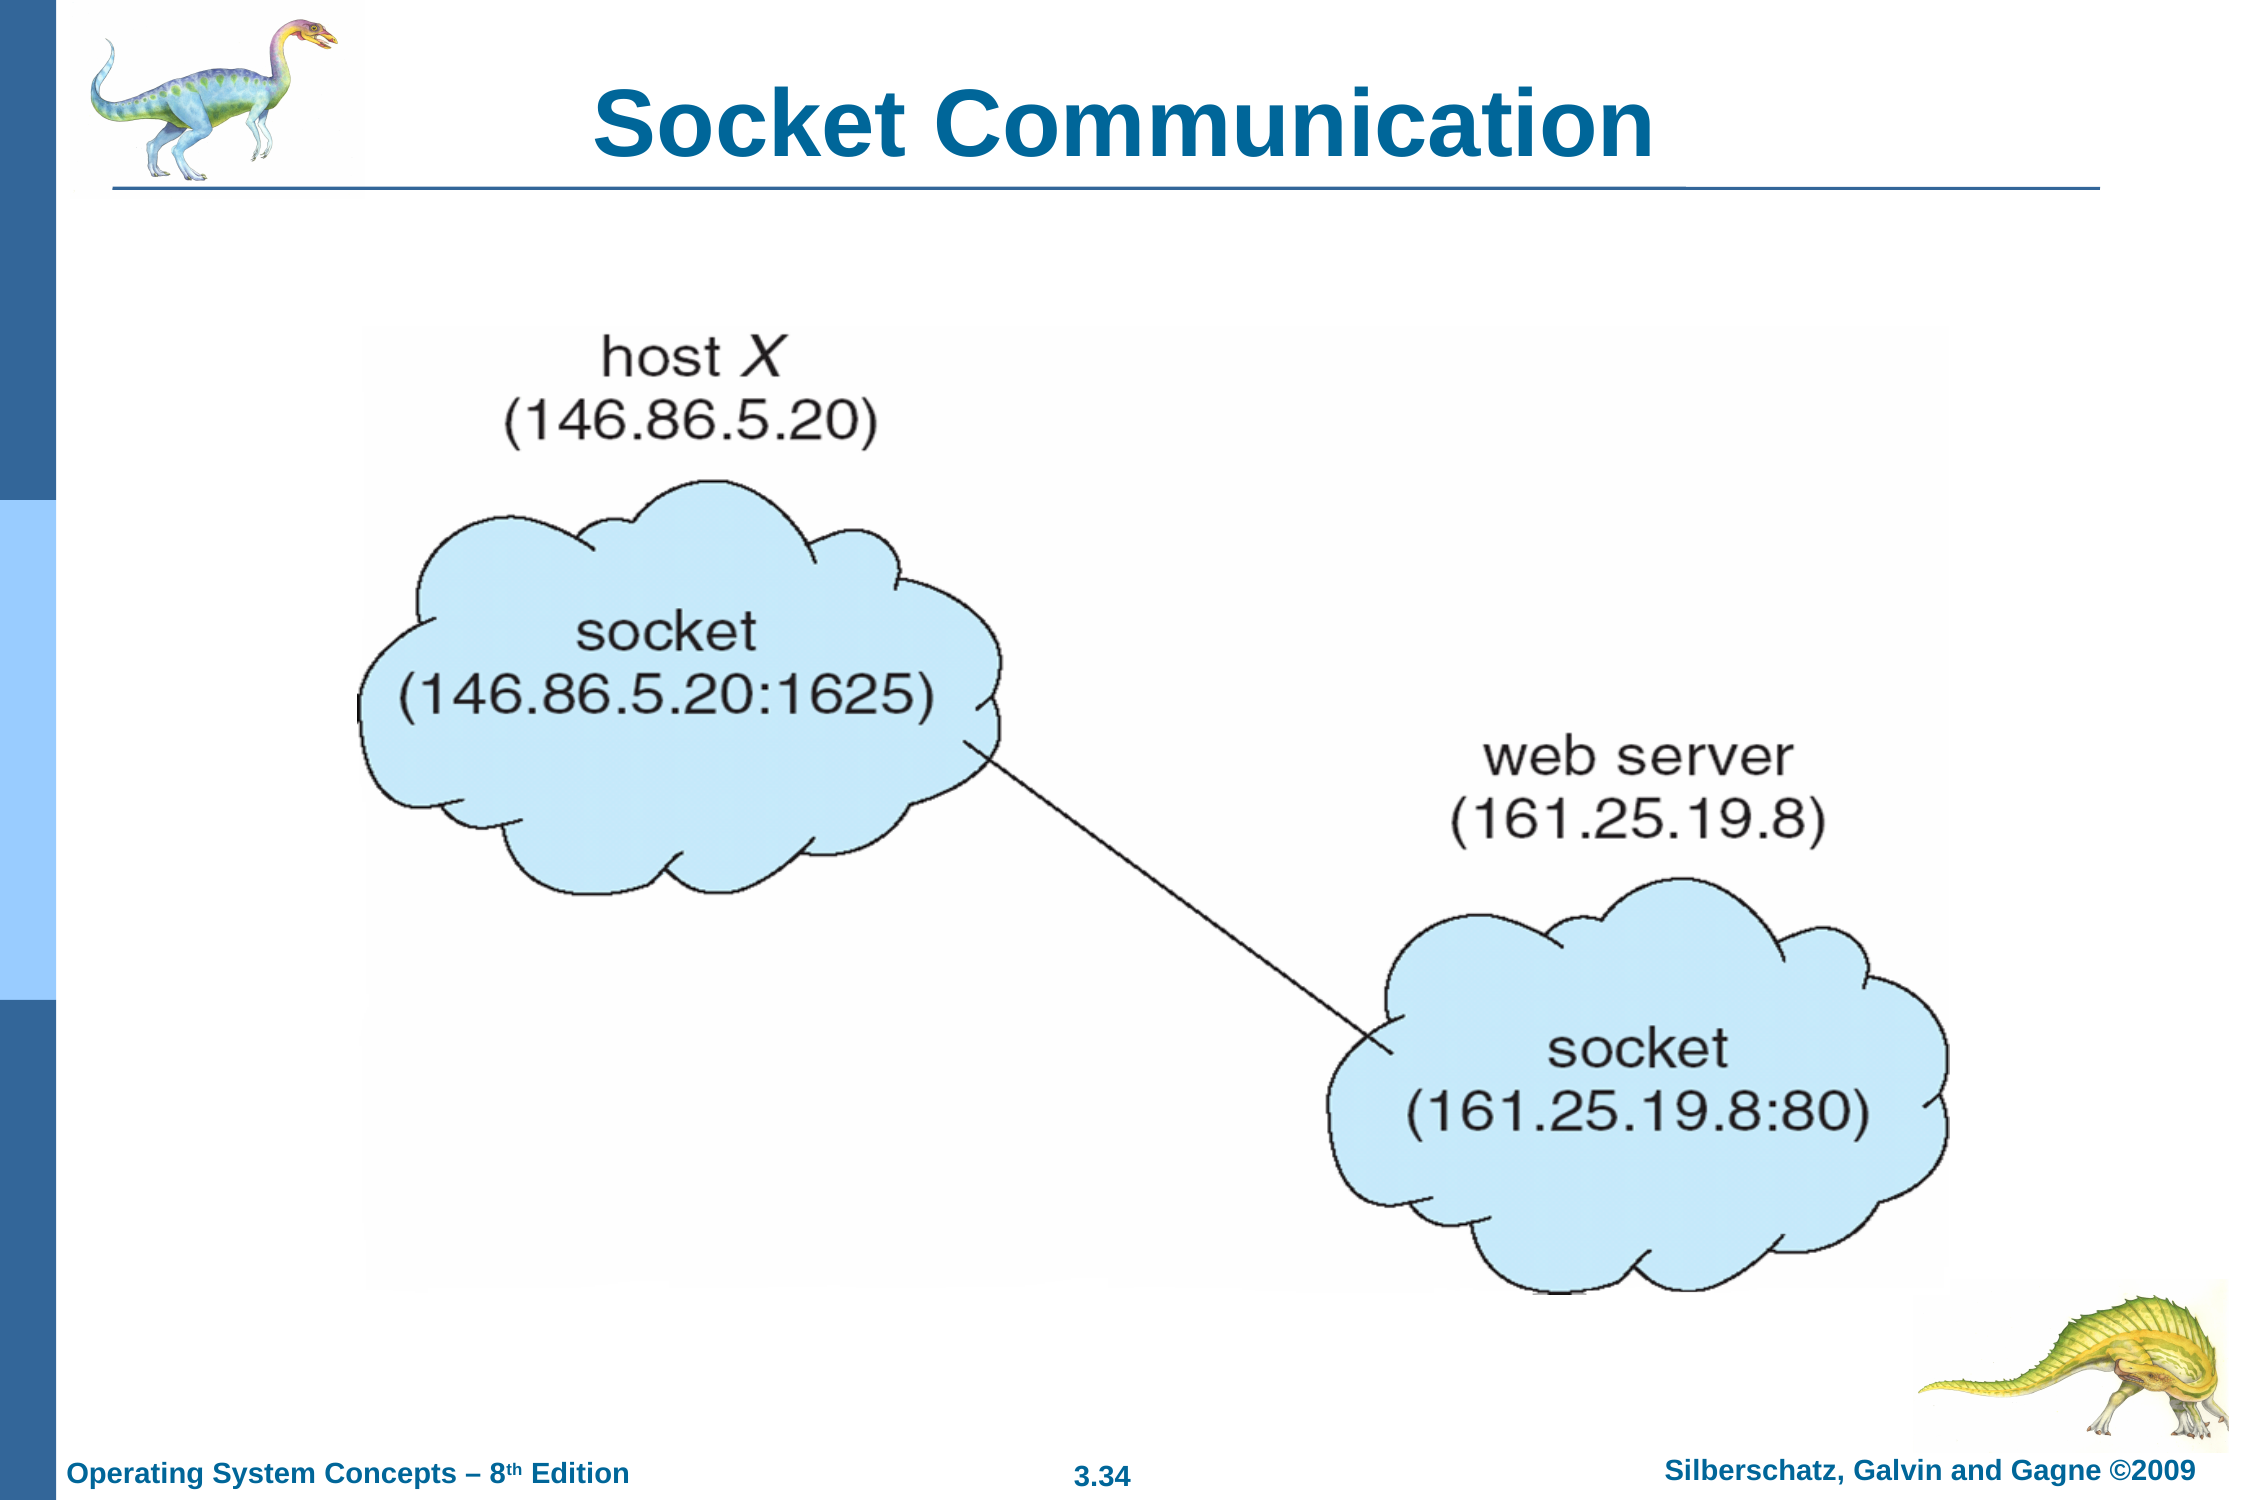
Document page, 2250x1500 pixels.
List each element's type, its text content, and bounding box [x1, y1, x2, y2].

picture [70, 0, 365, 199]
title Socket Communication [112, 60, 2138, 187]
picture [357, 326, 2229, 1453]
